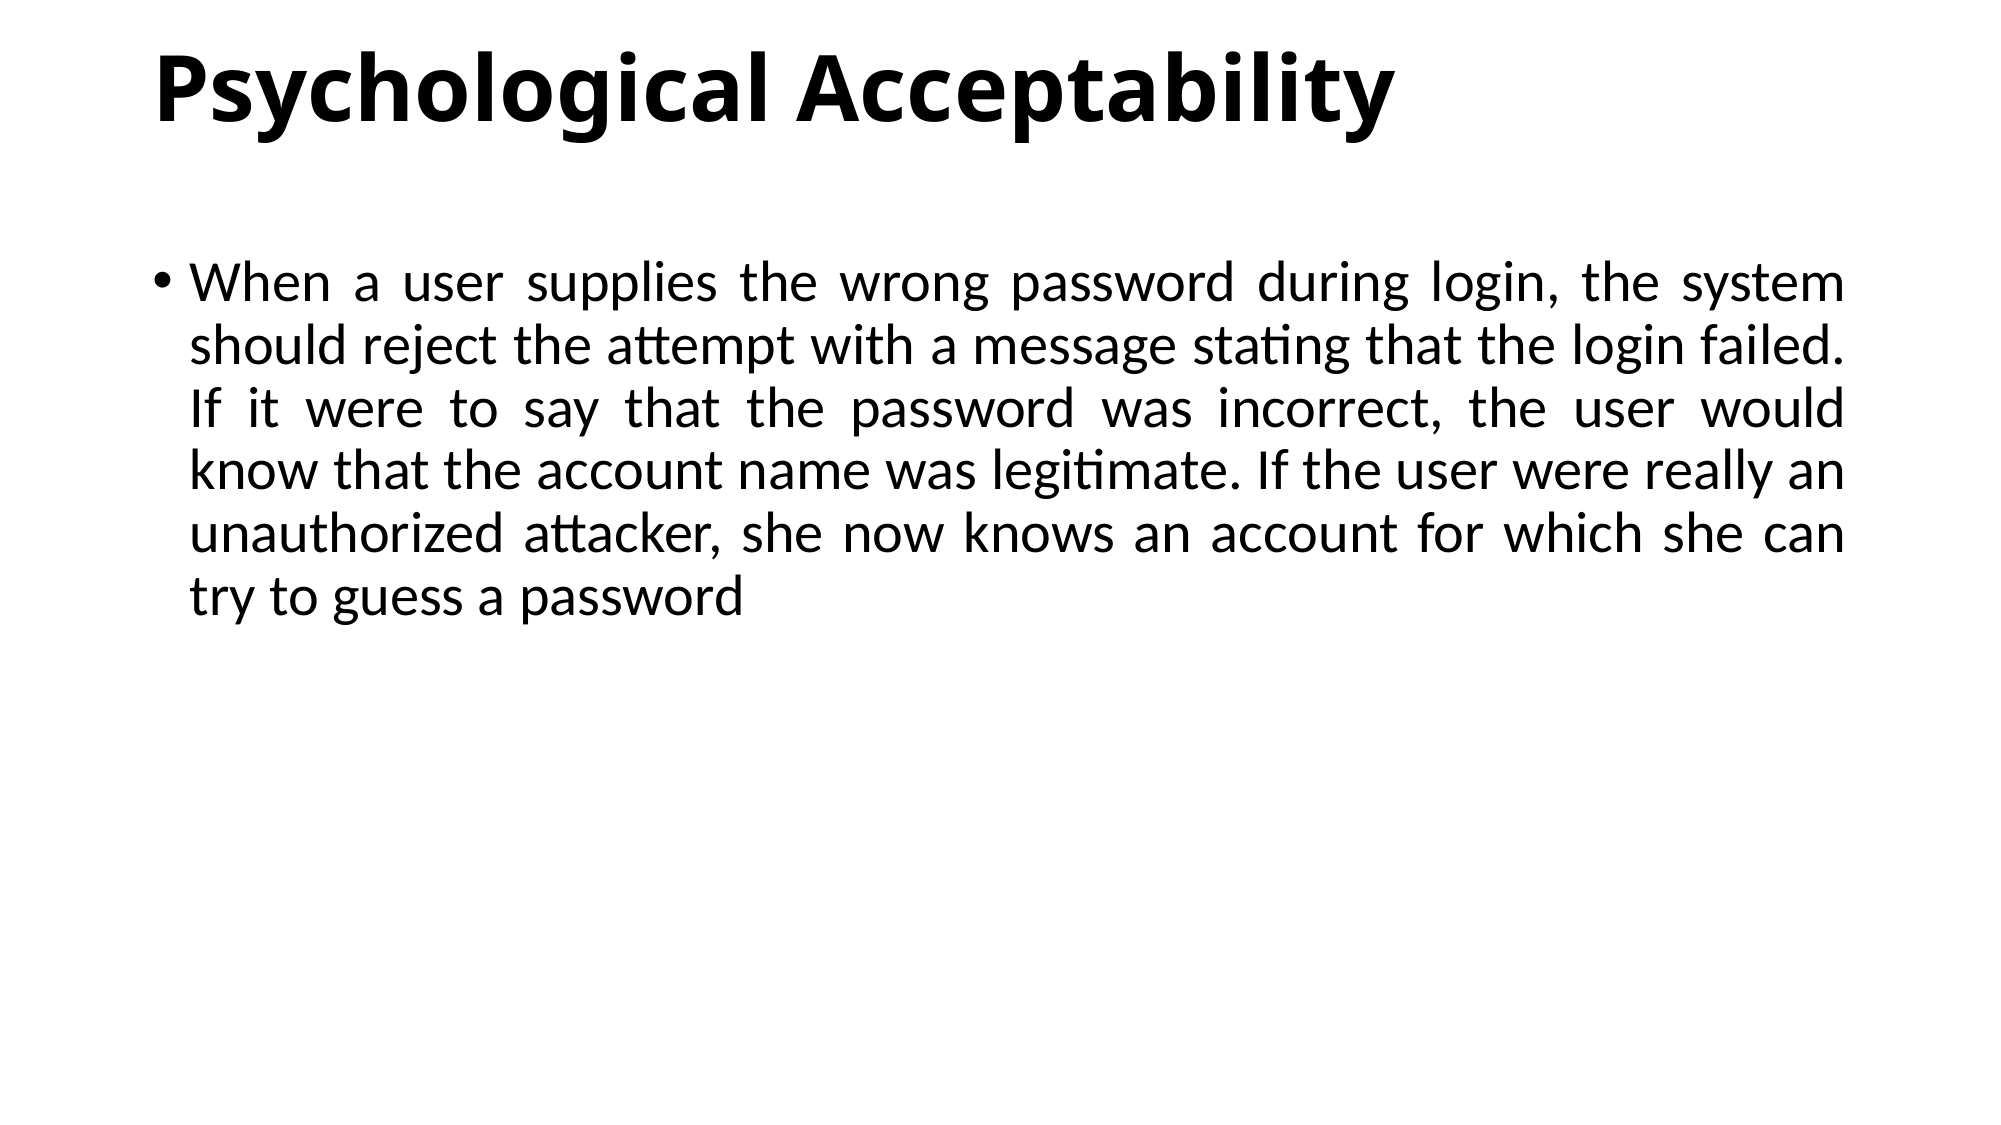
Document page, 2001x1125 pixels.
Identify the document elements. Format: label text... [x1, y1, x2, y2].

title Psychological Acceptability [137, 0, 1863, 184]
list When a user supplies the wrong password during login, the system should reject the attempt with a message stating that the login failed. If it were to say that the password was incorrect, the user would know that the account name was legitimate. If the user were really an unauthorized attacker, she now knows an account for which she can try to guess a password [137, 243, 1863, 1014]
